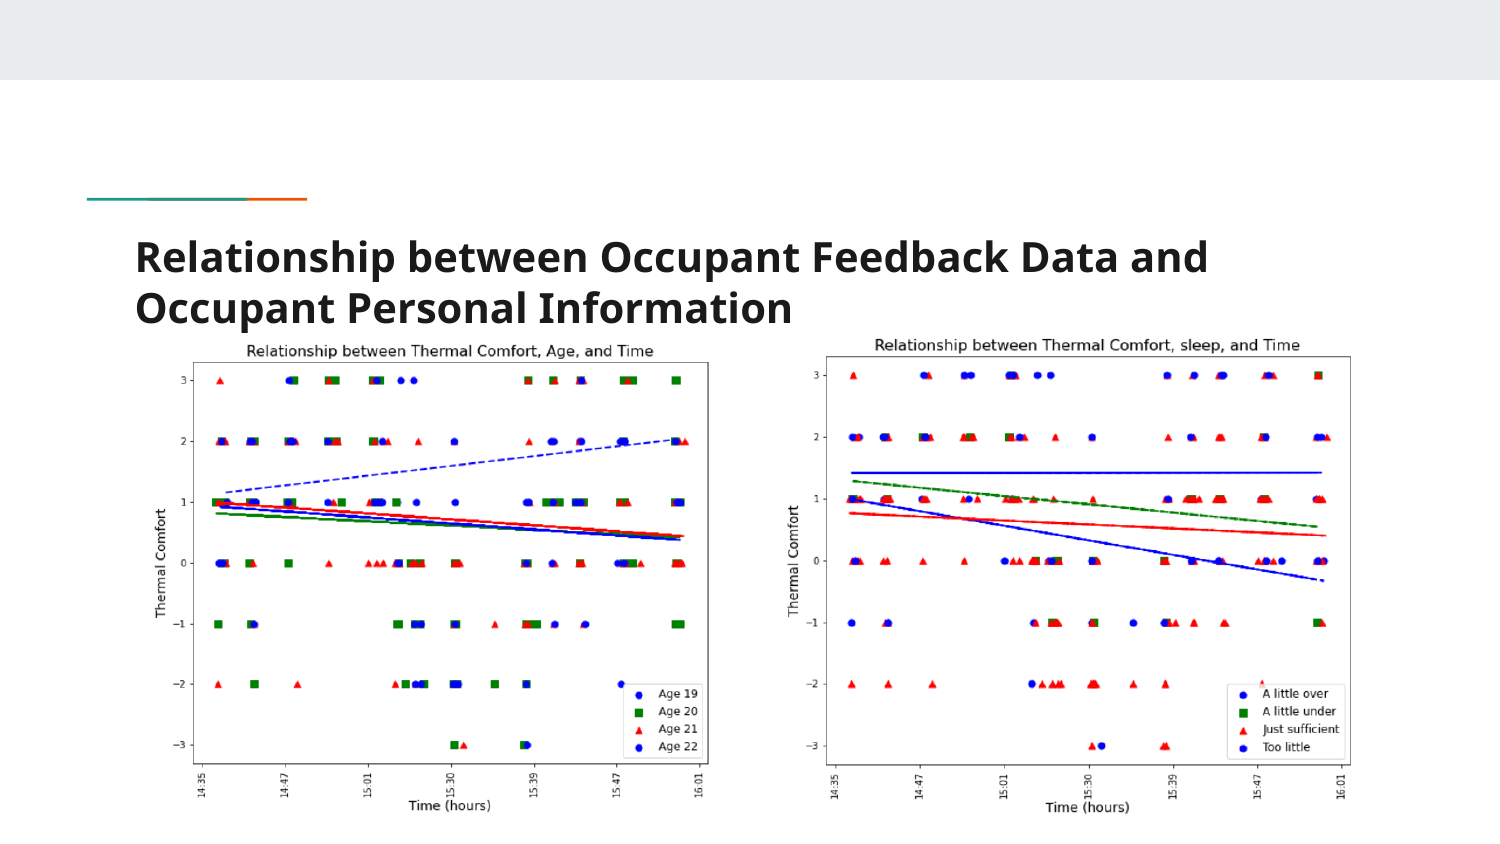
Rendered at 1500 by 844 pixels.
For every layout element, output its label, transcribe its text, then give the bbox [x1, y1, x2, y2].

picture [774, 328, 1408, 819]
title Relationship between Occupant Feedback Data and Occupant Personal Information [119, 216, 1418, 305]
picture [132, 335, 751, 827]
